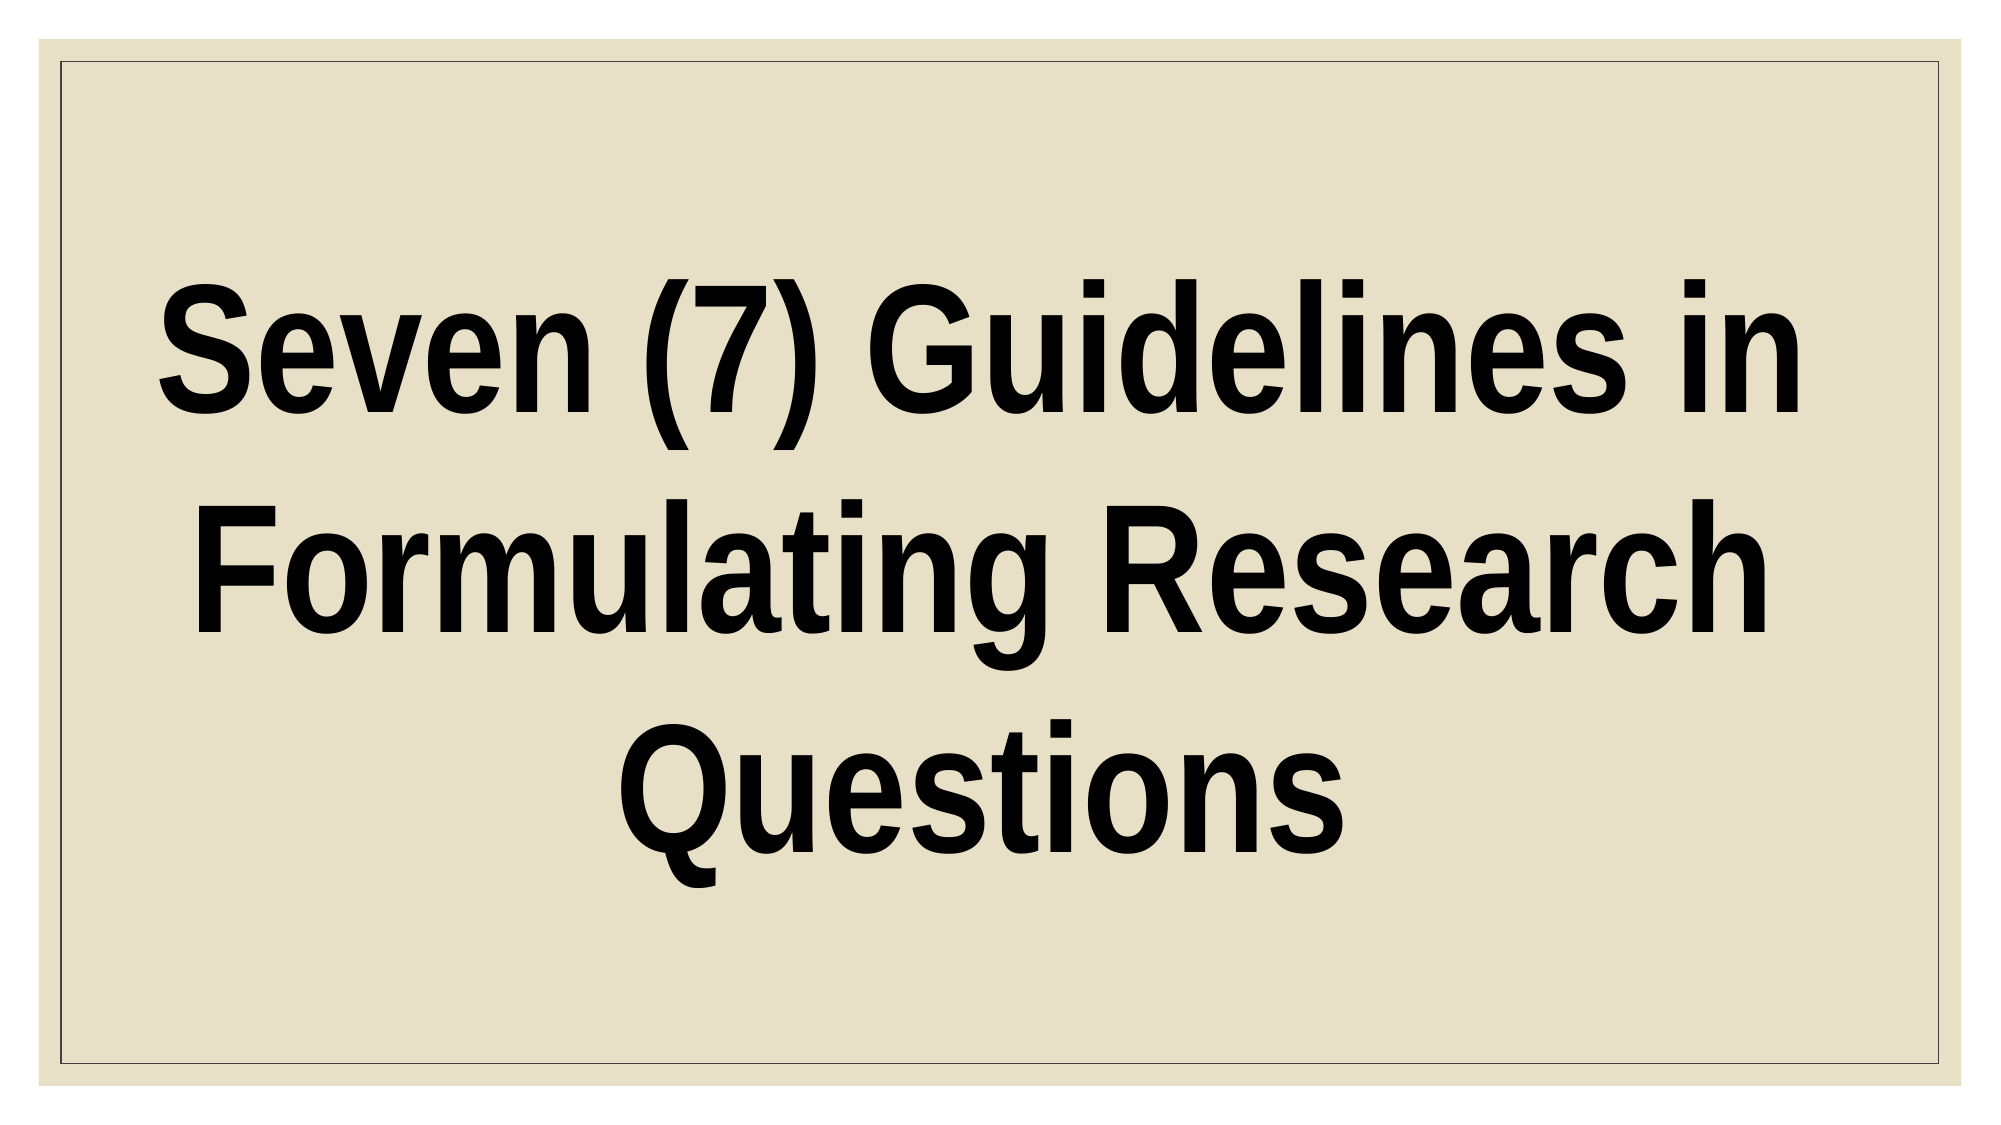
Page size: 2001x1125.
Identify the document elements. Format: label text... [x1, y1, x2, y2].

text_box Seven (7) Guidelines in Formulating Research Questions [117, 221, 1847, 897]
